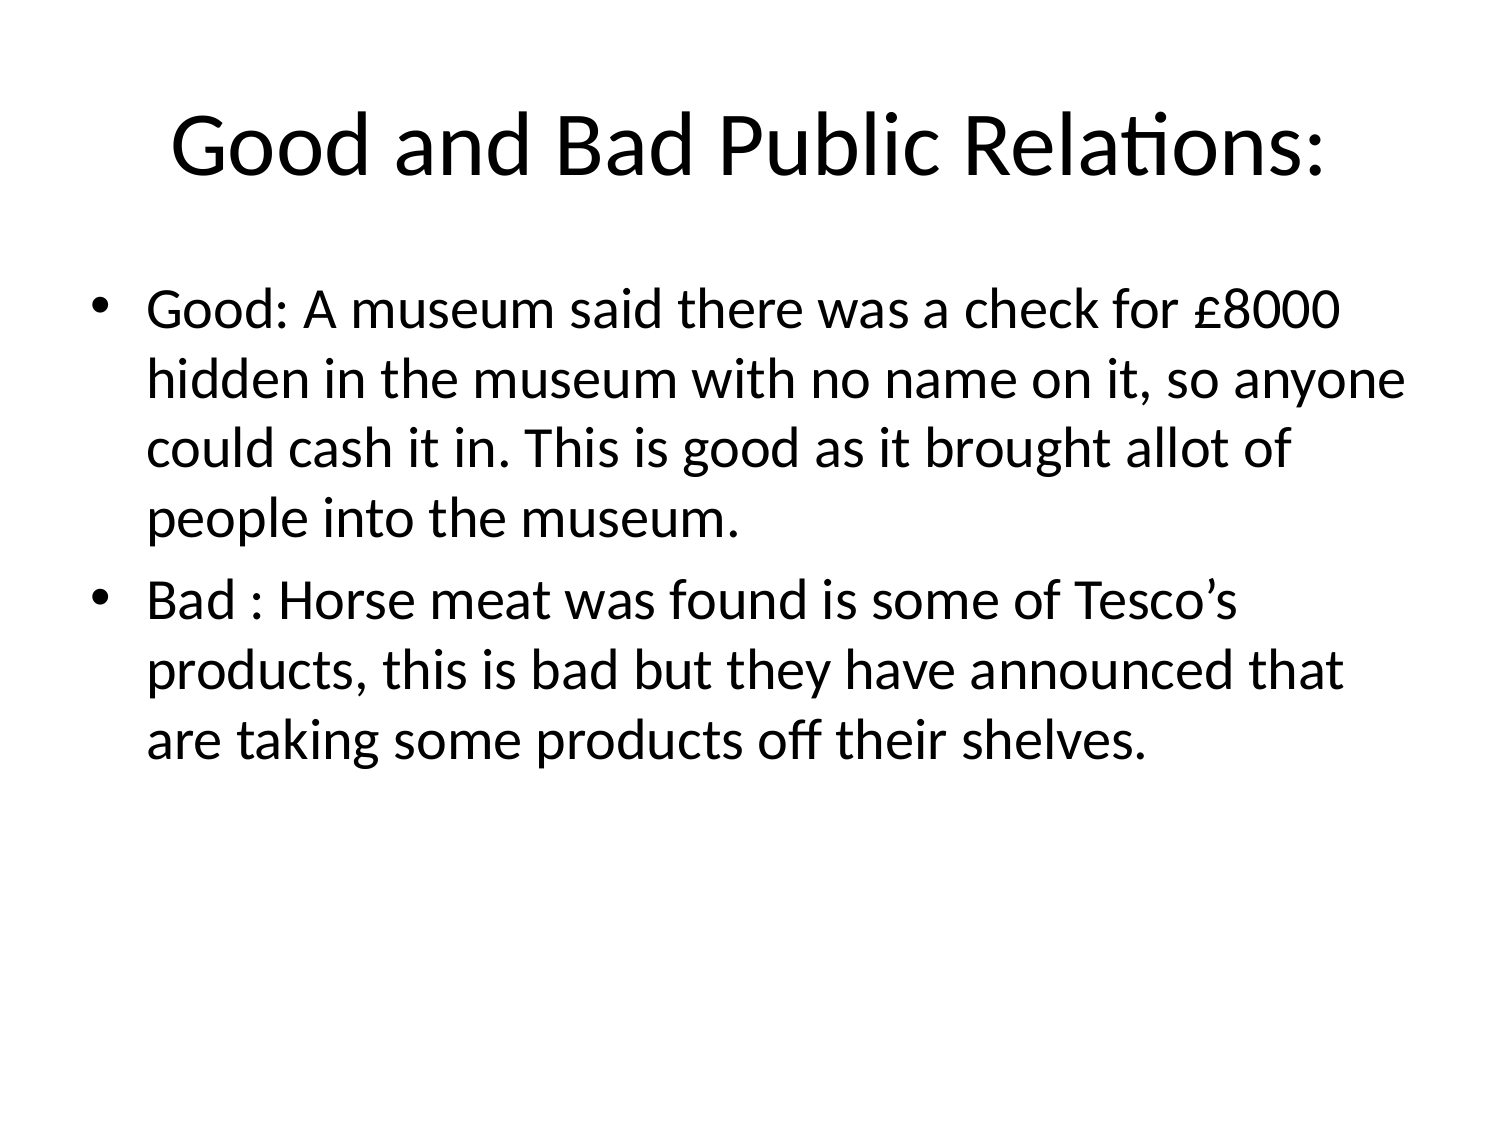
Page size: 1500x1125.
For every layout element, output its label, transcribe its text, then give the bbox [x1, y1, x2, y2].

list Good: A museum said there was a check for £8000 hidden in the museum with no name on it, so anyone could cash it in. This is good as it brought allot of people into the museum. Bad : Horse meat was found is some of Tesco’s products, this is bad but they have announced that are taking some products off their shelves. [75, 262, 1425, 1005]
title Good and Bad Public Relations: [75, 45, 1425, 233]
